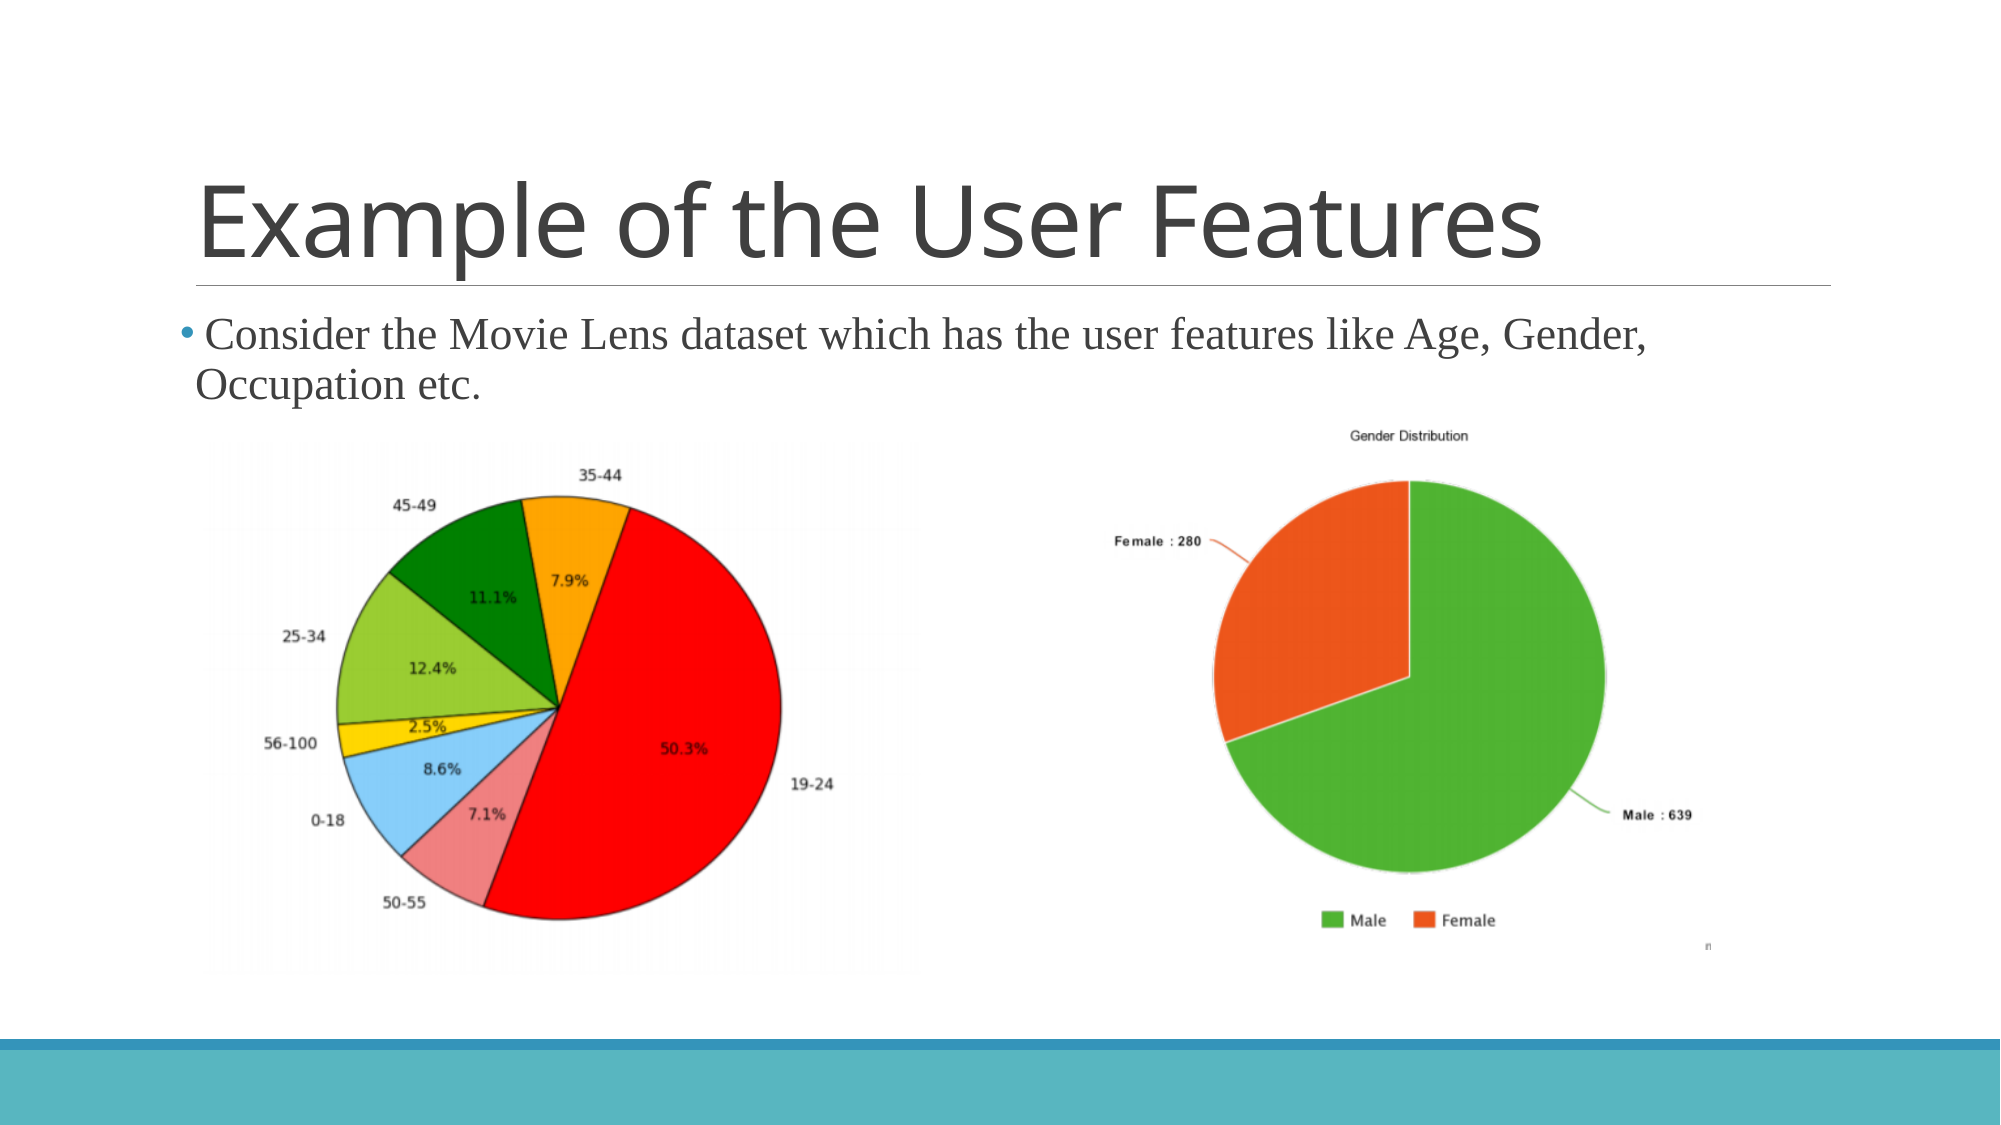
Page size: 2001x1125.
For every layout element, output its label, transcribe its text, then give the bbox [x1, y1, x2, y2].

list Consider the Movie Lens dataset which has the user features like Age, Gender, Occupation etc. [180, 302, 1830, 963]
picture [1004, 400, 1712, 951]
picture [202, 435, 921, 981]
title Example of the User Features [180, 47, 1830, 285]
